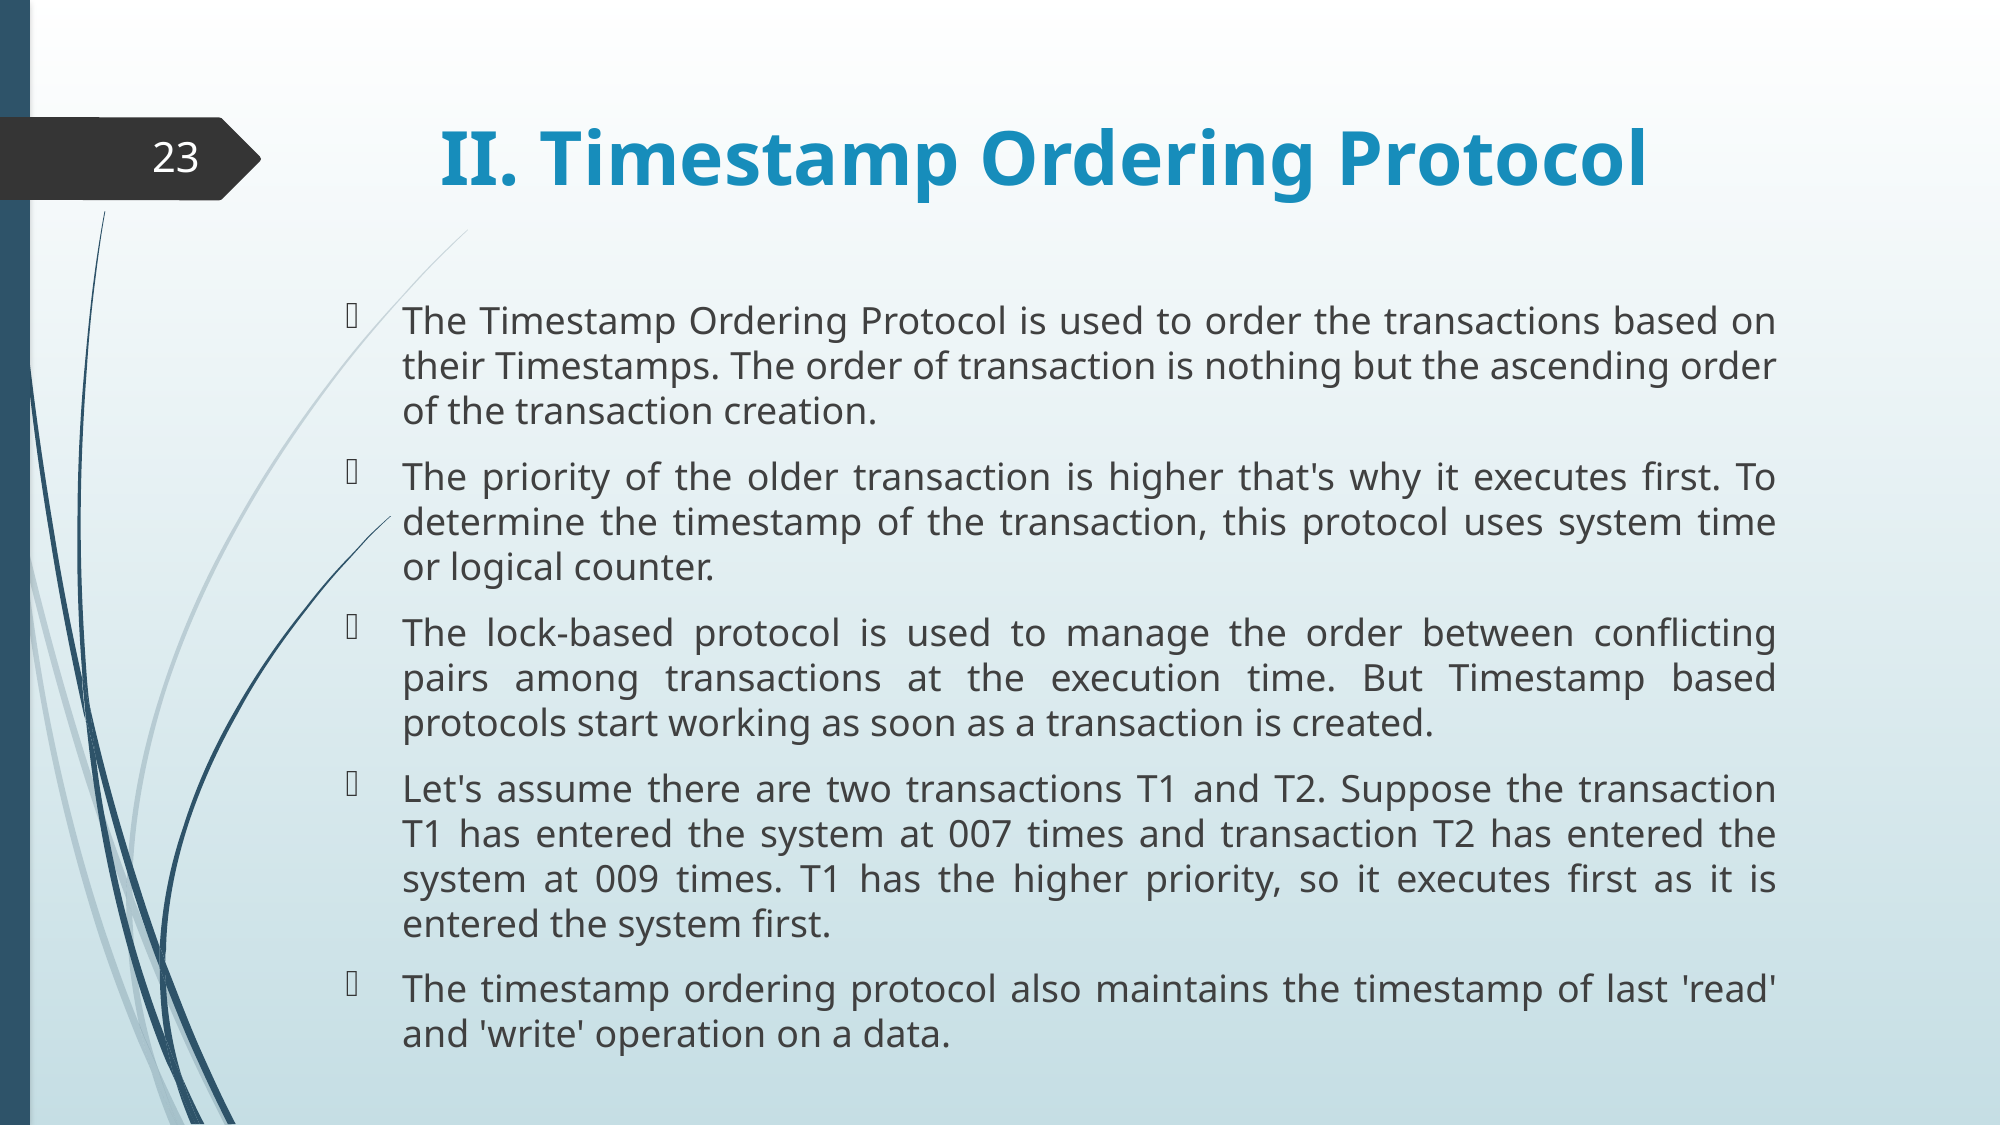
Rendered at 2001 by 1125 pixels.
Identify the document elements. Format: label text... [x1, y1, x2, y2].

list The Timestamp Ordering Protocol is used to order the transactions based on their Timestamps. The order of transaction is nothing but the ascending order of the transaction creation. The priority of the older transaction is higher that's why it executes first. To determine the timestamp of the transaction, this protocol uses system time or logical counter. The lock-based protocol is used to manage the order between conflicting pairs among transactions at the execution time. But Timestamp based protocols start working as soon as a transaction is created. Let's assume there are two transactions T1 and T2. Suppose the transaction T1 has entered the system at 007 times and transaction T2 has entered the system at 009 times. T1 has the higher priority, so it executes first as it is entered the system first. The timestamp ordering protocol also maintains the timestamp of last 'read' and 'write' operation on a data. [330, 289, 1794, 910]
title II. Timestamp Ordering Protocol [425, 102, 1888, 313]
slide_number 23 [87, 129, 216, 190]
